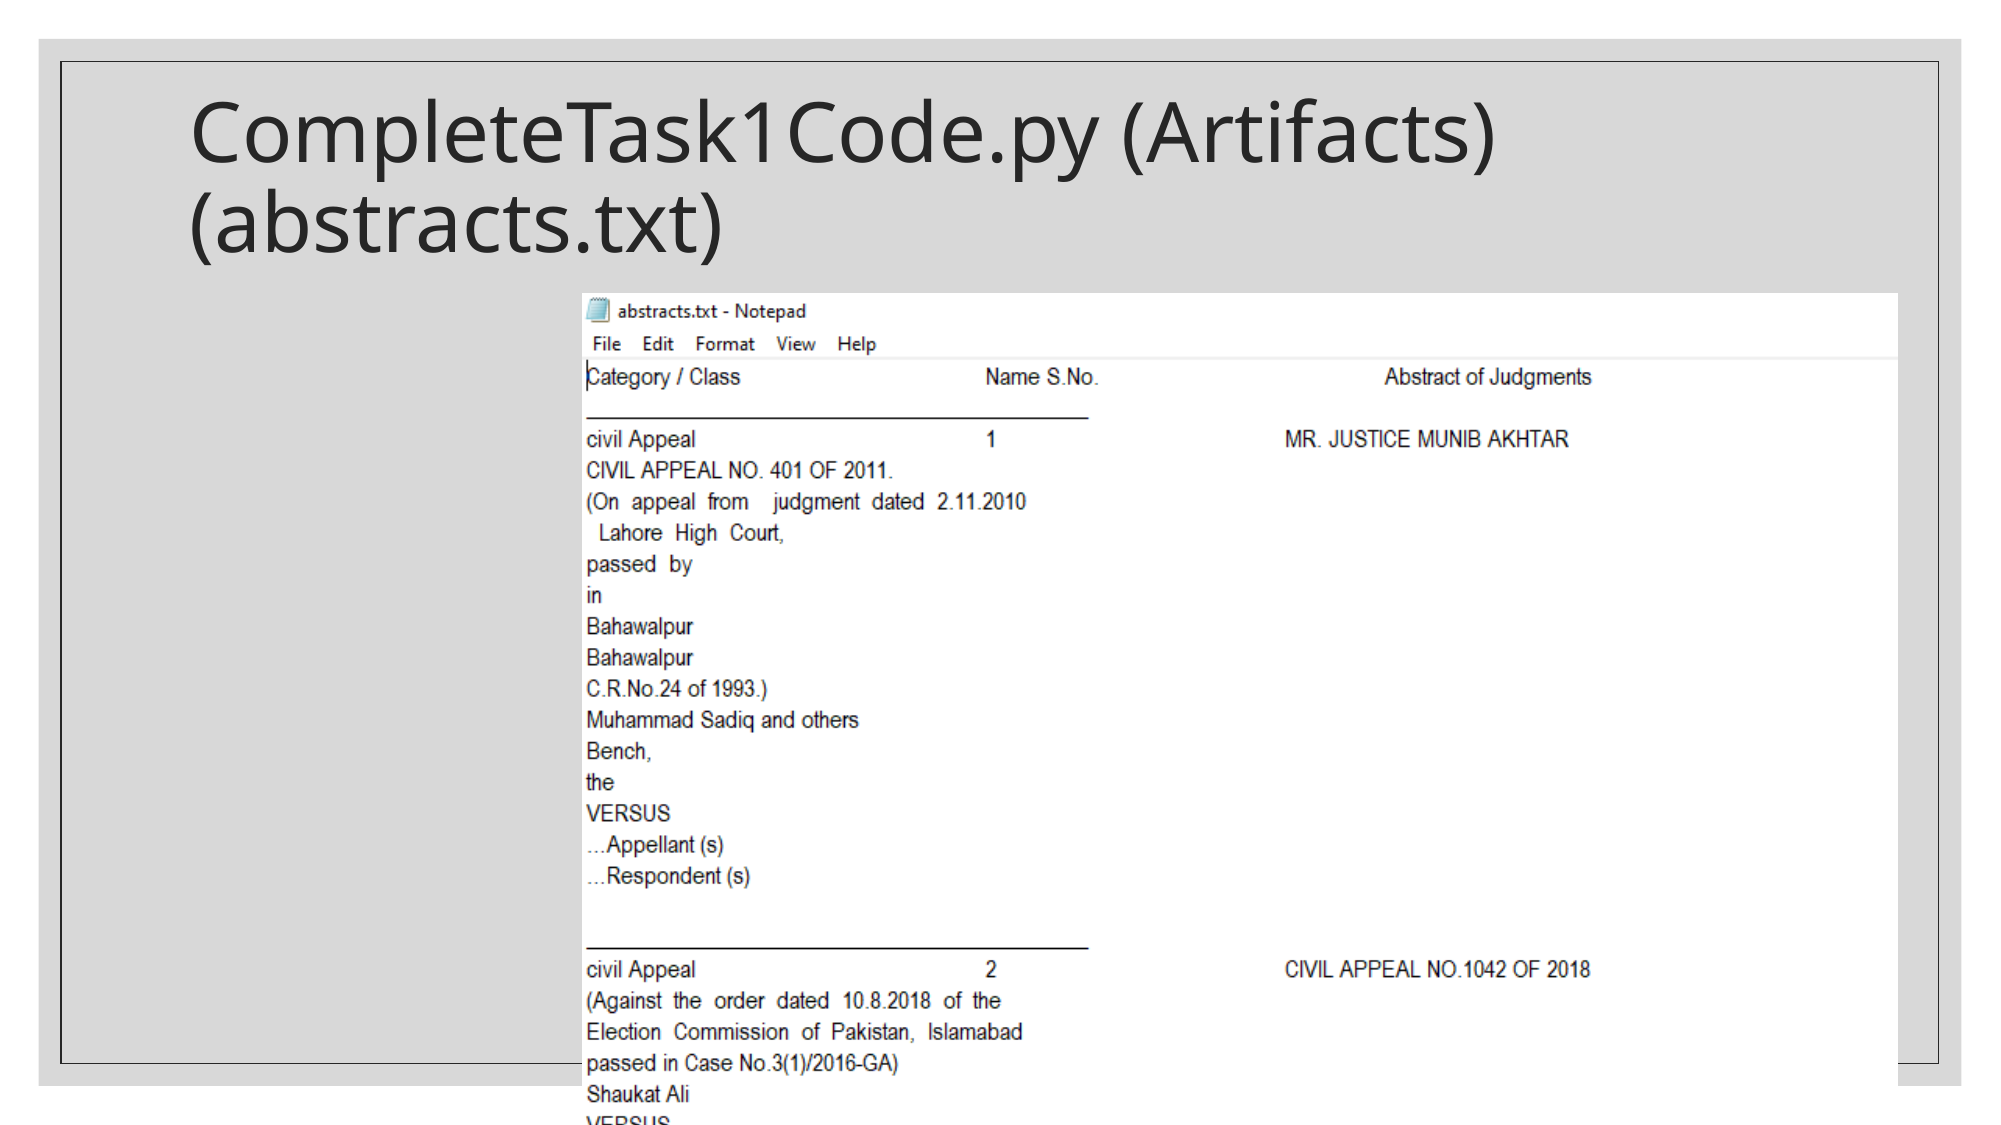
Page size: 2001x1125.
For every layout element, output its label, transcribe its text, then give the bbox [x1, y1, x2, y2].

picture [582, 293, 1898, 1125]
title CompleteTask1Code.py (Artifacts)(abstracts.txt) [174, 68, 1825, 294]
